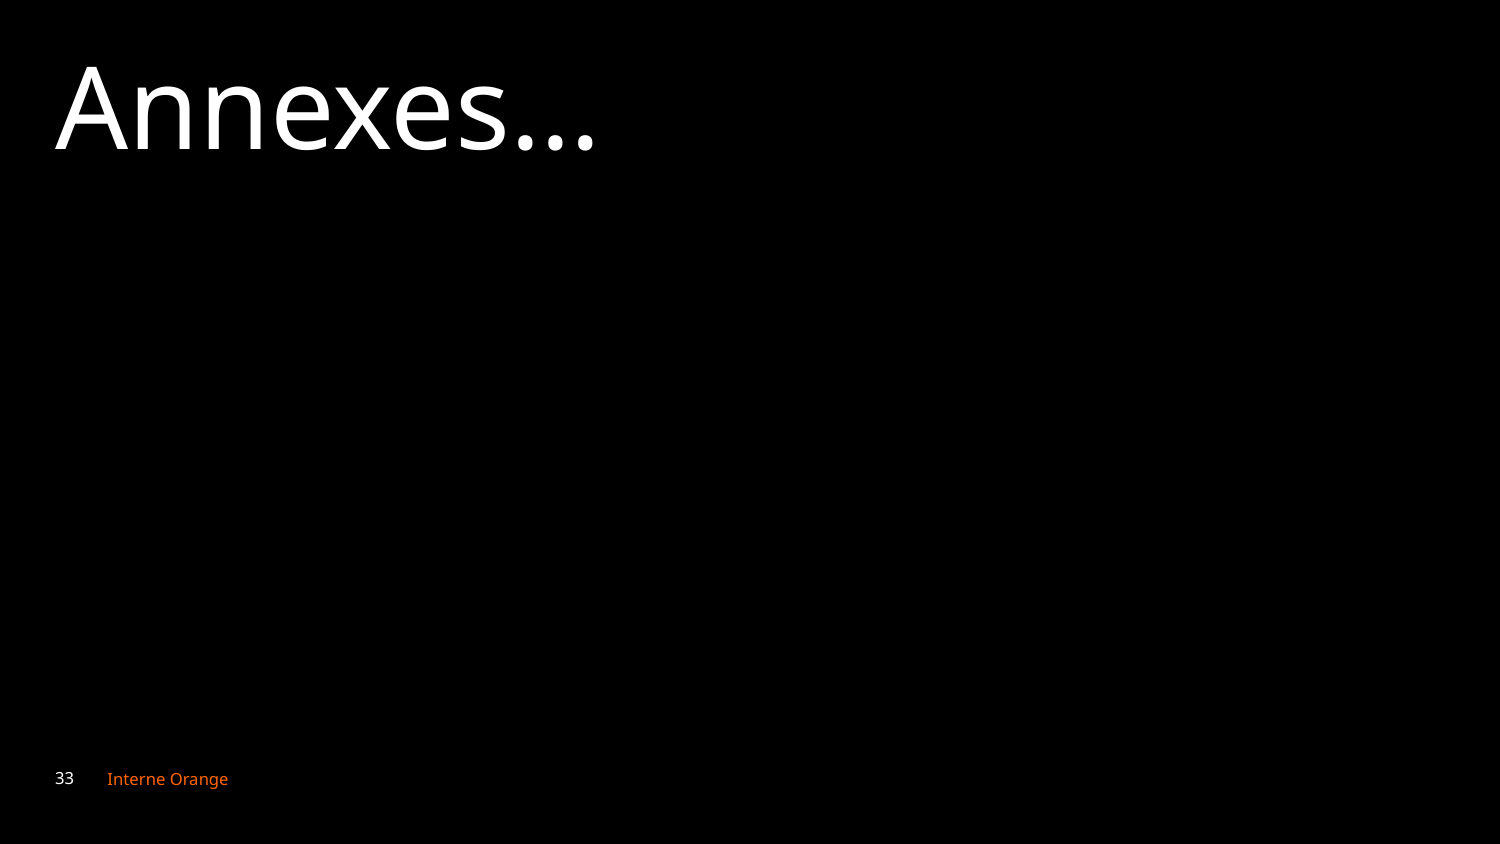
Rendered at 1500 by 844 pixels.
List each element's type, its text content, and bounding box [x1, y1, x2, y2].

list Annexes… [55, 55, 1446, 734]
